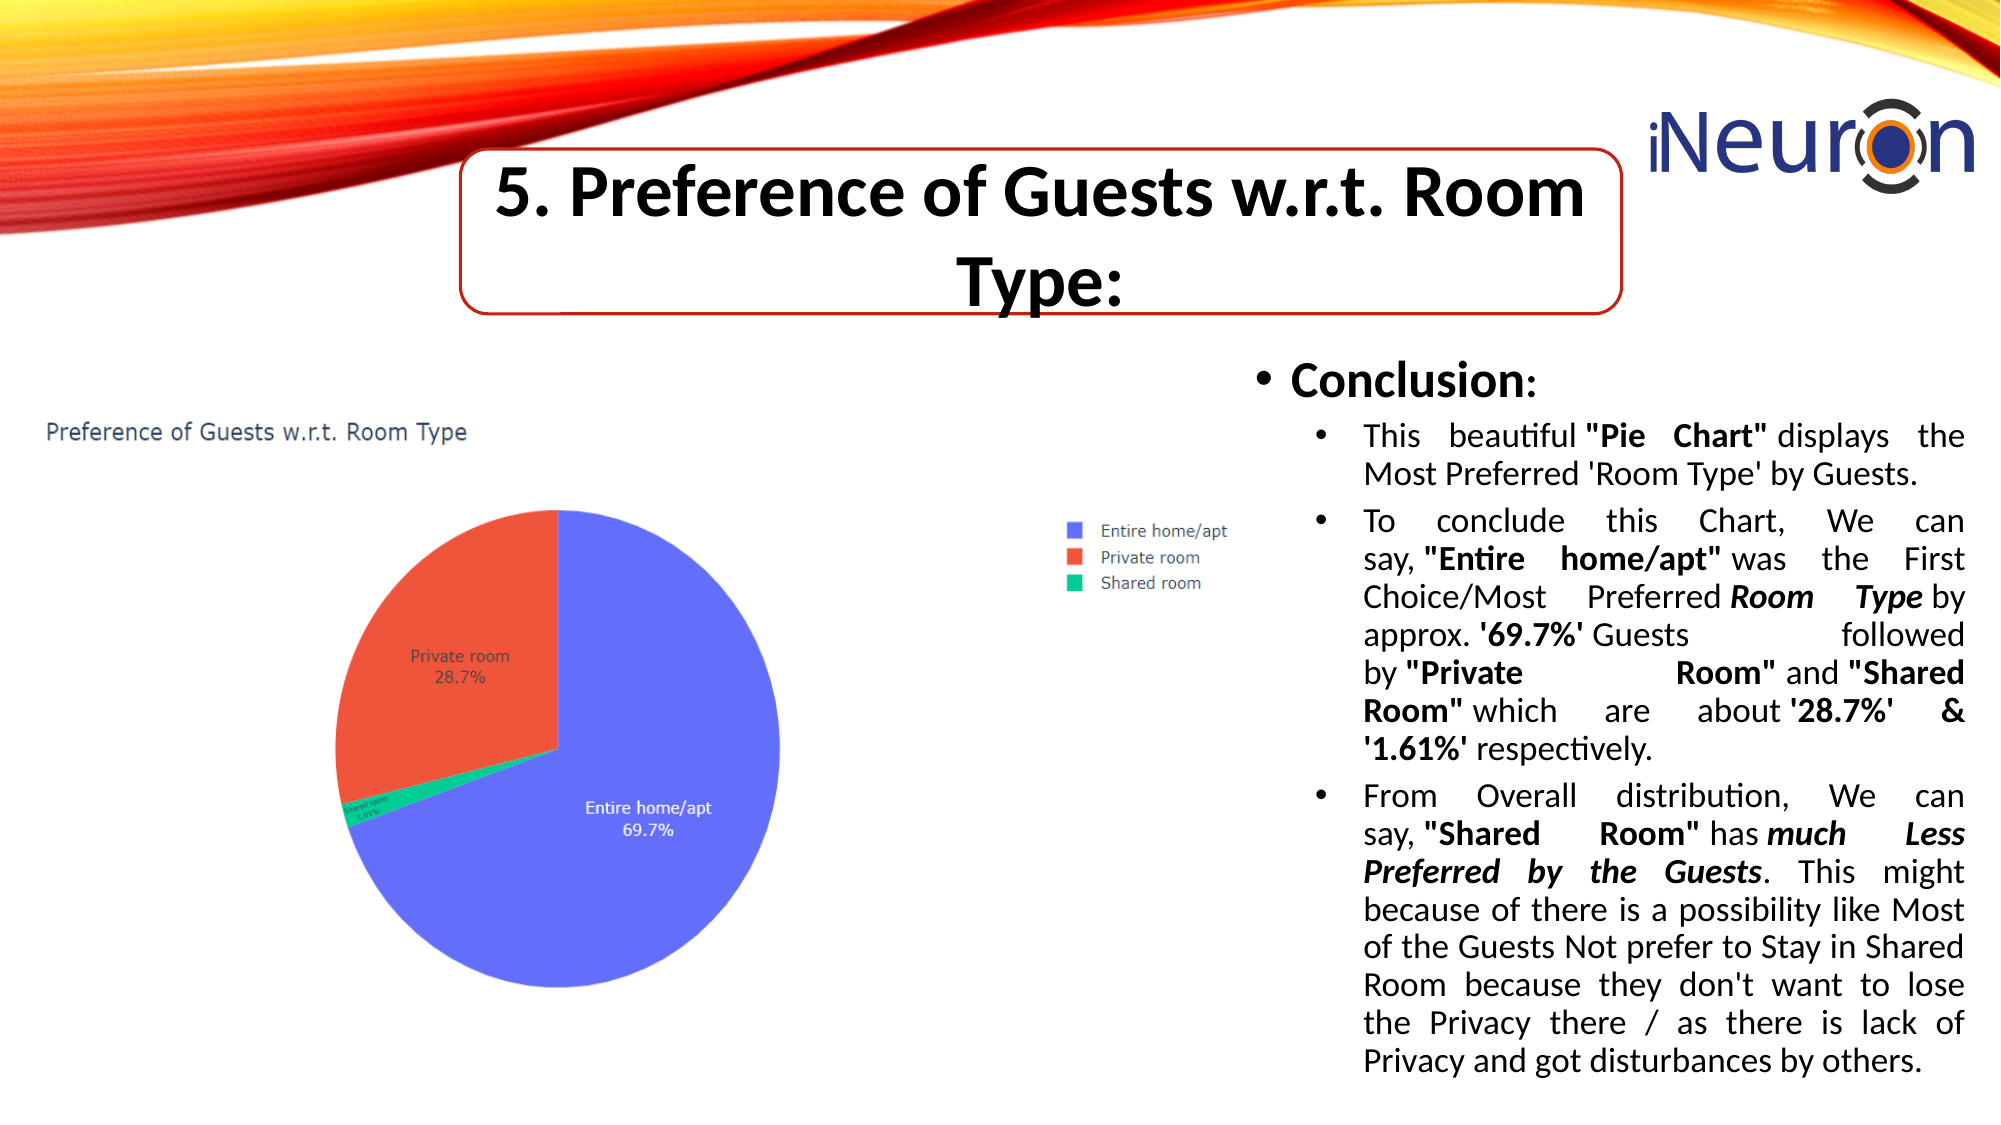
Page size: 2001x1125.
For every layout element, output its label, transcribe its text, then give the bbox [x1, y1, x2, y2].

picture [0, 0, 2000, 237]
list Conclusion: This beautiful "Pie Chart" displays the Most Preferred 'Room Type' by Guests. To conclude this Chart, We can say, "Entire home/apt" was the First Choice/Most Preferred Room Type by approx. '69.7%' Guests followed by "Private Room" and "Shared Room" which are about '28.7%' & '1.61%' respectively. From Overall distribution, We can say, "Shared Room" has much Less Preferred by the Guests. This might because of there is a possibility like Most of the Guests Not prefer to Stay in Shared Room because they don't want to lose the Privacy there / as there is lack of Privacy and got disturbances by others. [1240, 344, 1981, 1104]
picture [38, 415, 1241, 1002]
text_box 5. Preference of Guests w.r.t. Room Type: [459, 147, 1623, 315]
